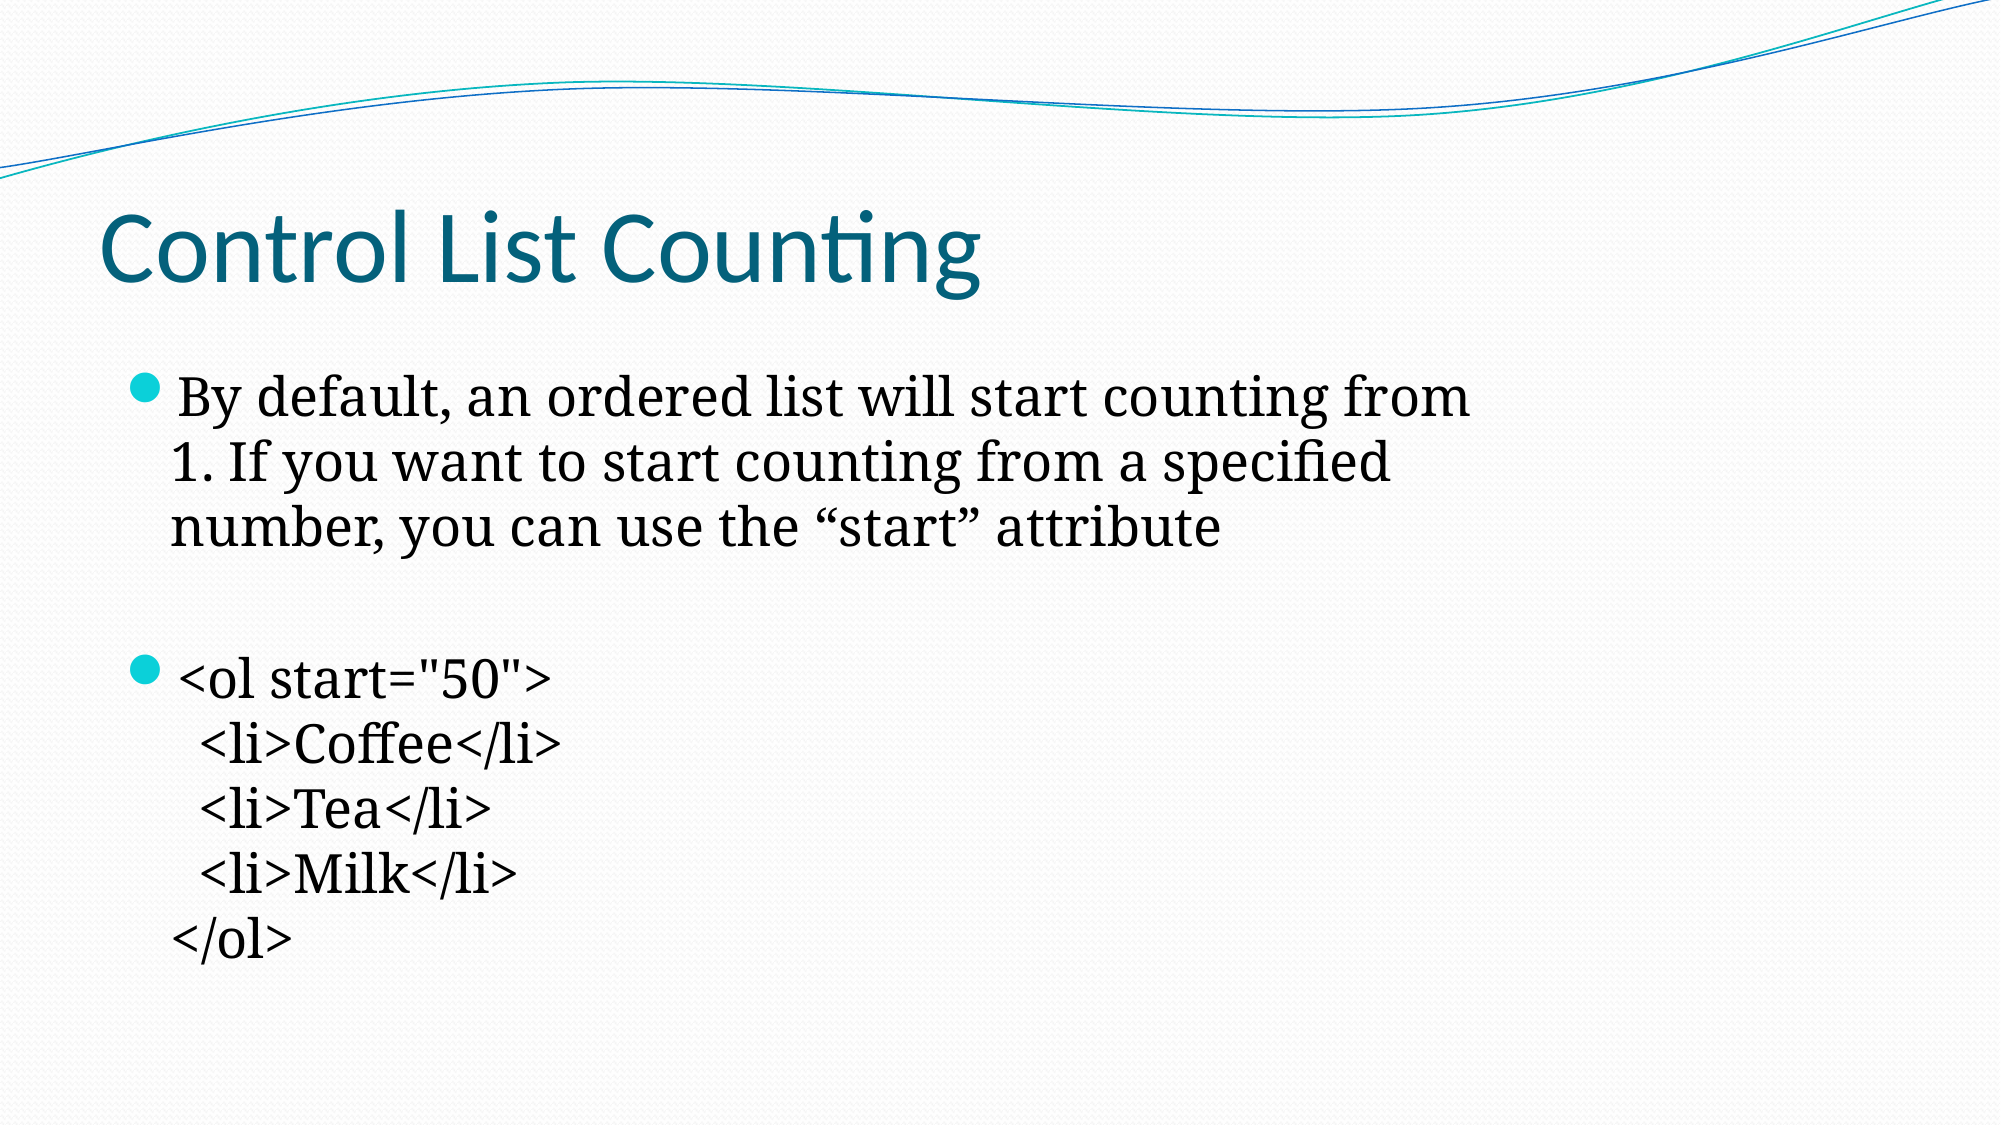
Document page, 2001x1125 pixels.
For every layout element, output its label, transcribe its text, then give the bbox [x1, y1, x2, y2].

list By default, an ordered list will start counting from 1. If you want to start counting from a specified number, you can use the “start” attribute <ol start="50"> <li>Coffee</li> <li>Tea</li> <li>Milk</li> </ol> [111, 354, 1522, 1005]
title Control List Counting [99, 115, 1900, 303]
